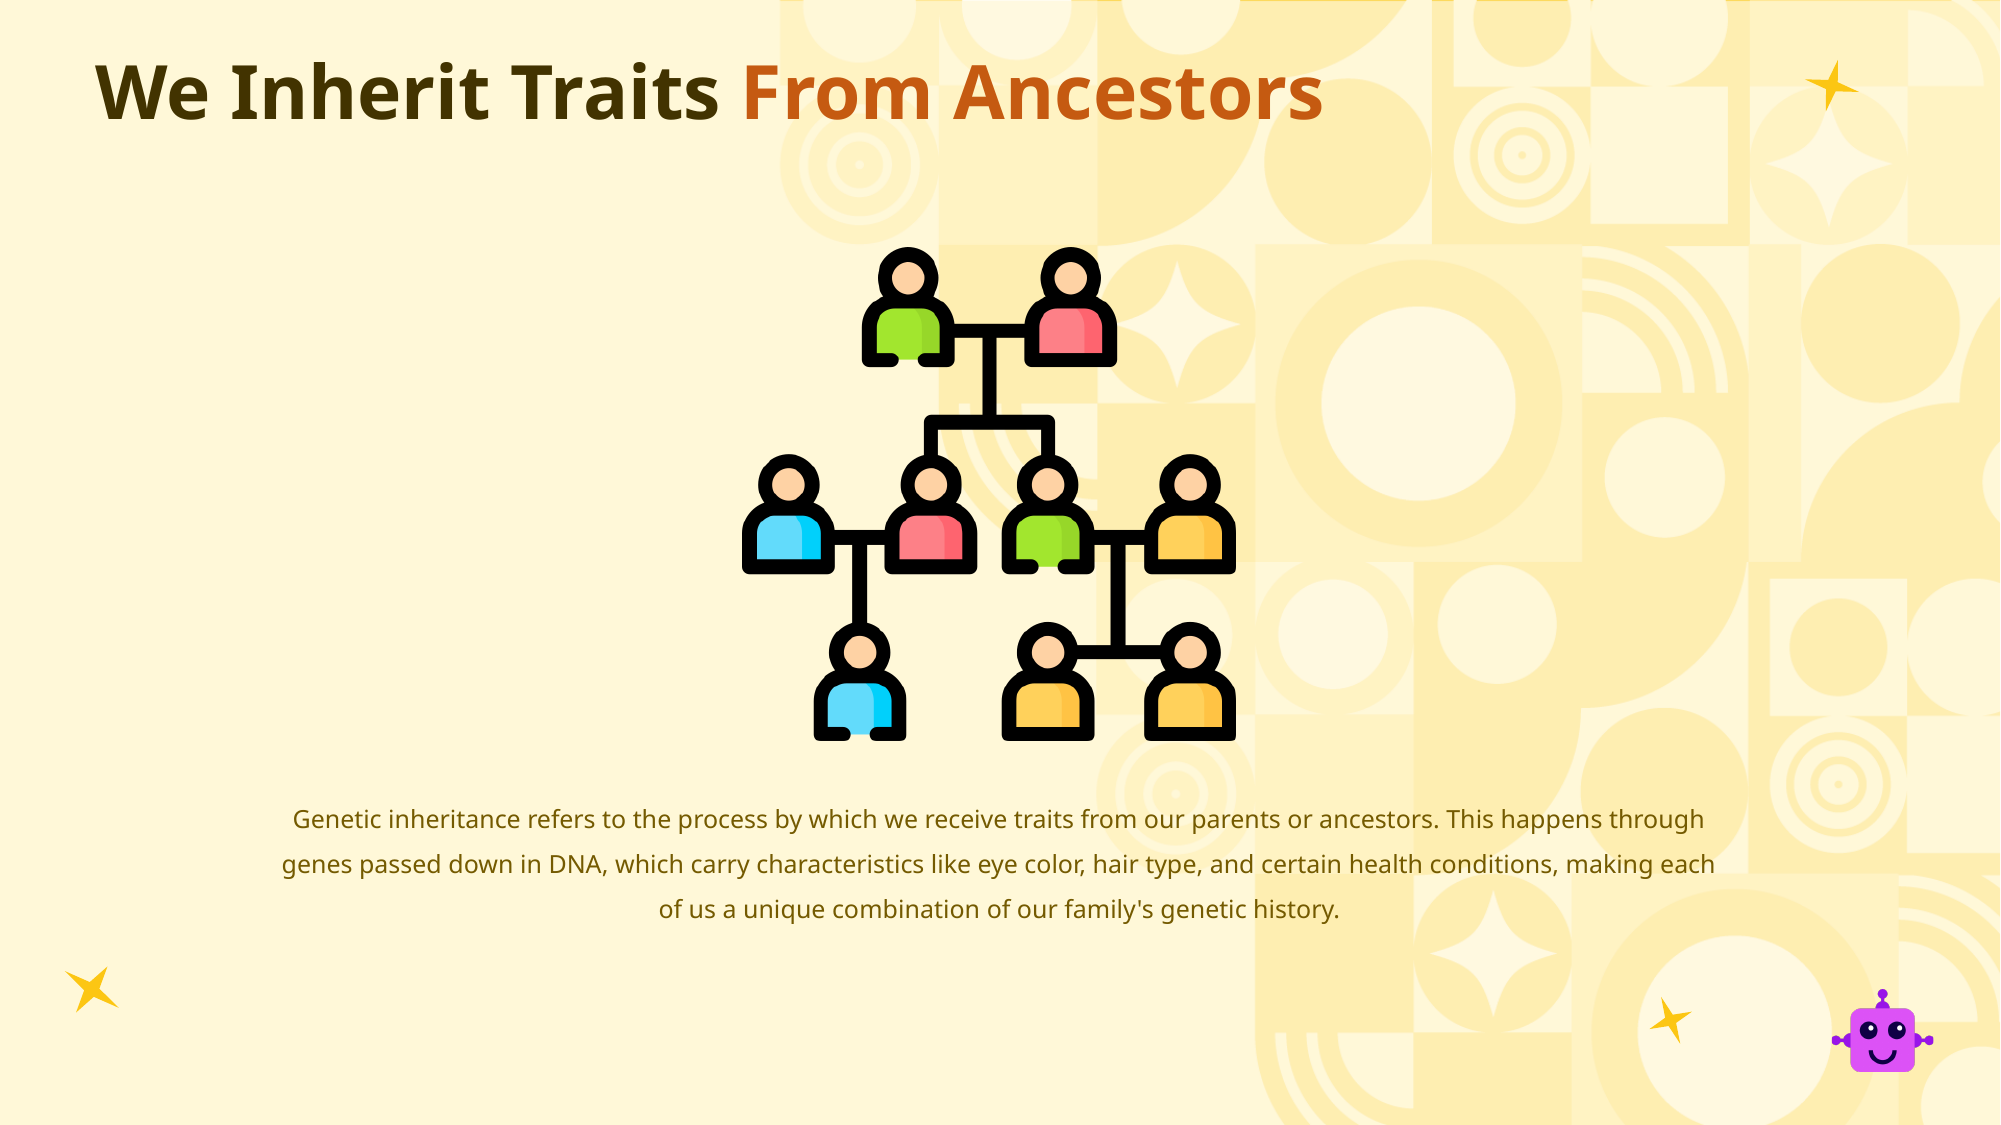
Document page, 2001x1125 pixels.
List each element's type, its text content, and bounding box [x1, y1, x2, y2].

text_box [1804, 59, 1860, 112]
title We Inherit Traits From Ancestors [80, 0, 1581, 143]
text_box Genetic inheritance refers to the process by which we receive traits from our parents or ancestors. This happens through genes passed down in DNA, which carry characteristics like eye color, hair type, and certain health conditions, making each of us a unique combination of our family's genetic history. [262, 781, 1738, 931]
picture [0, 0, 2001, 1125]
text_box [64, 965, 120, 1014]
text_box [1648, 996, 1693, 1045]
